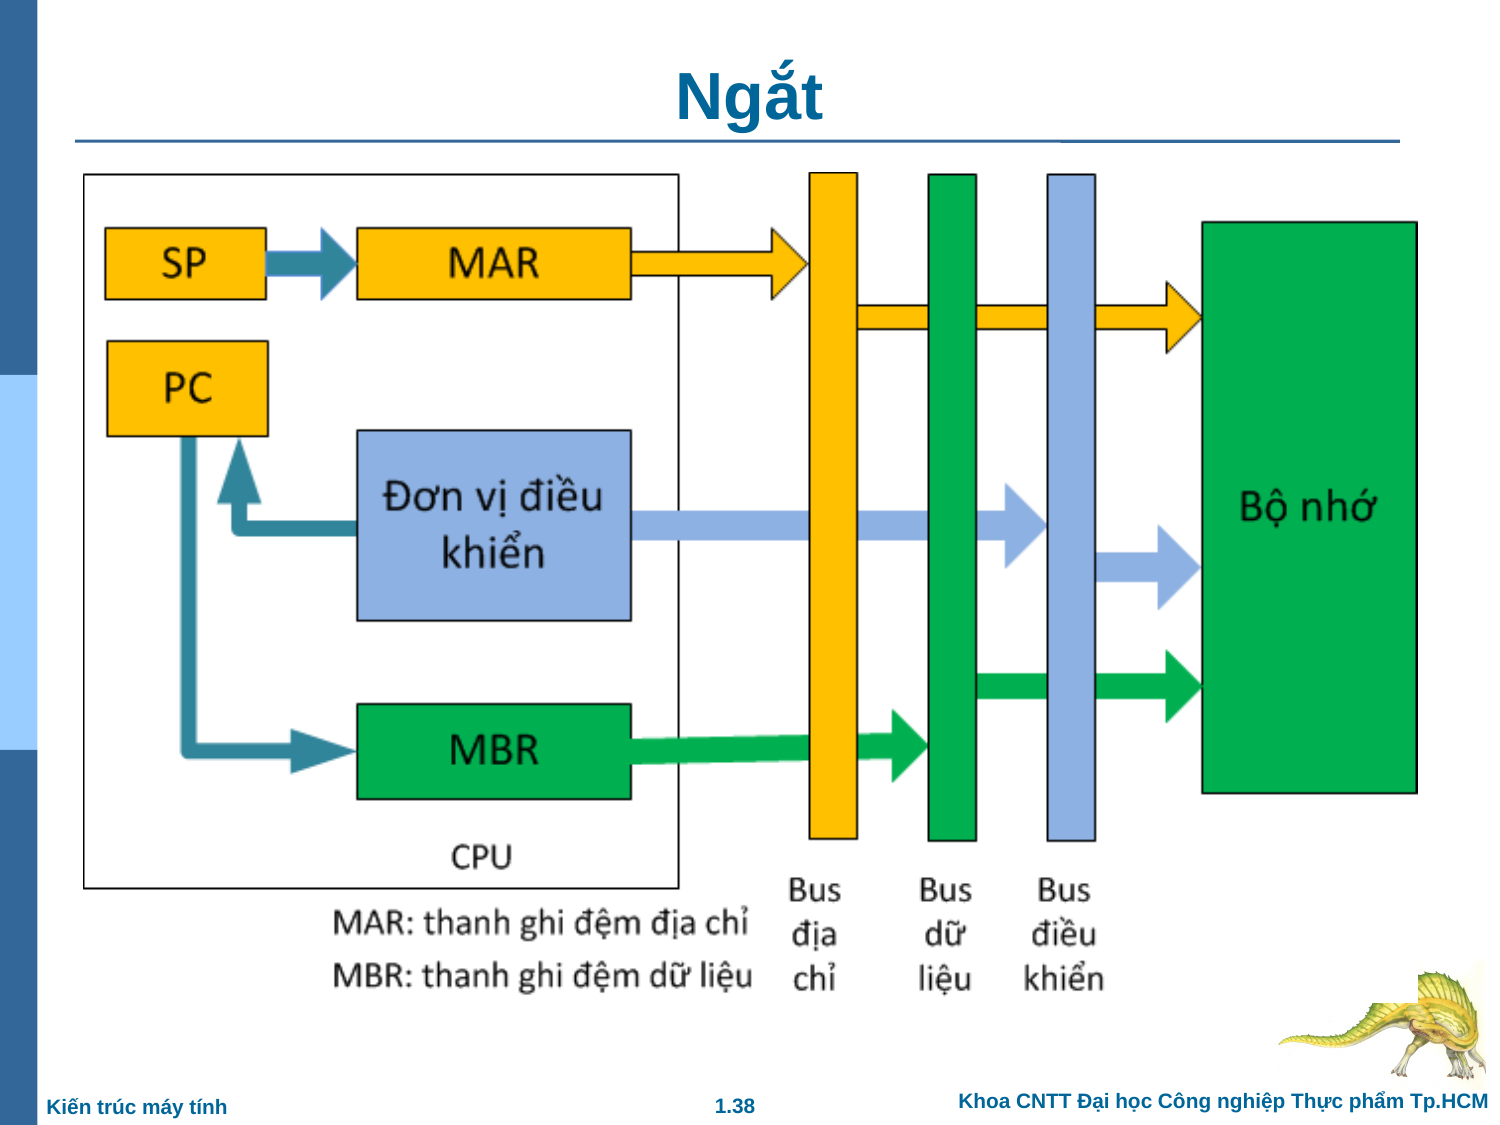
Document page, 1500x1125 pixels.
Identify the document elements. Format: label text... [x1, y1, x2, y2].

picture [82, 172, 1486, 1090]
title Ngắt [75, 45, 1425, 141]
